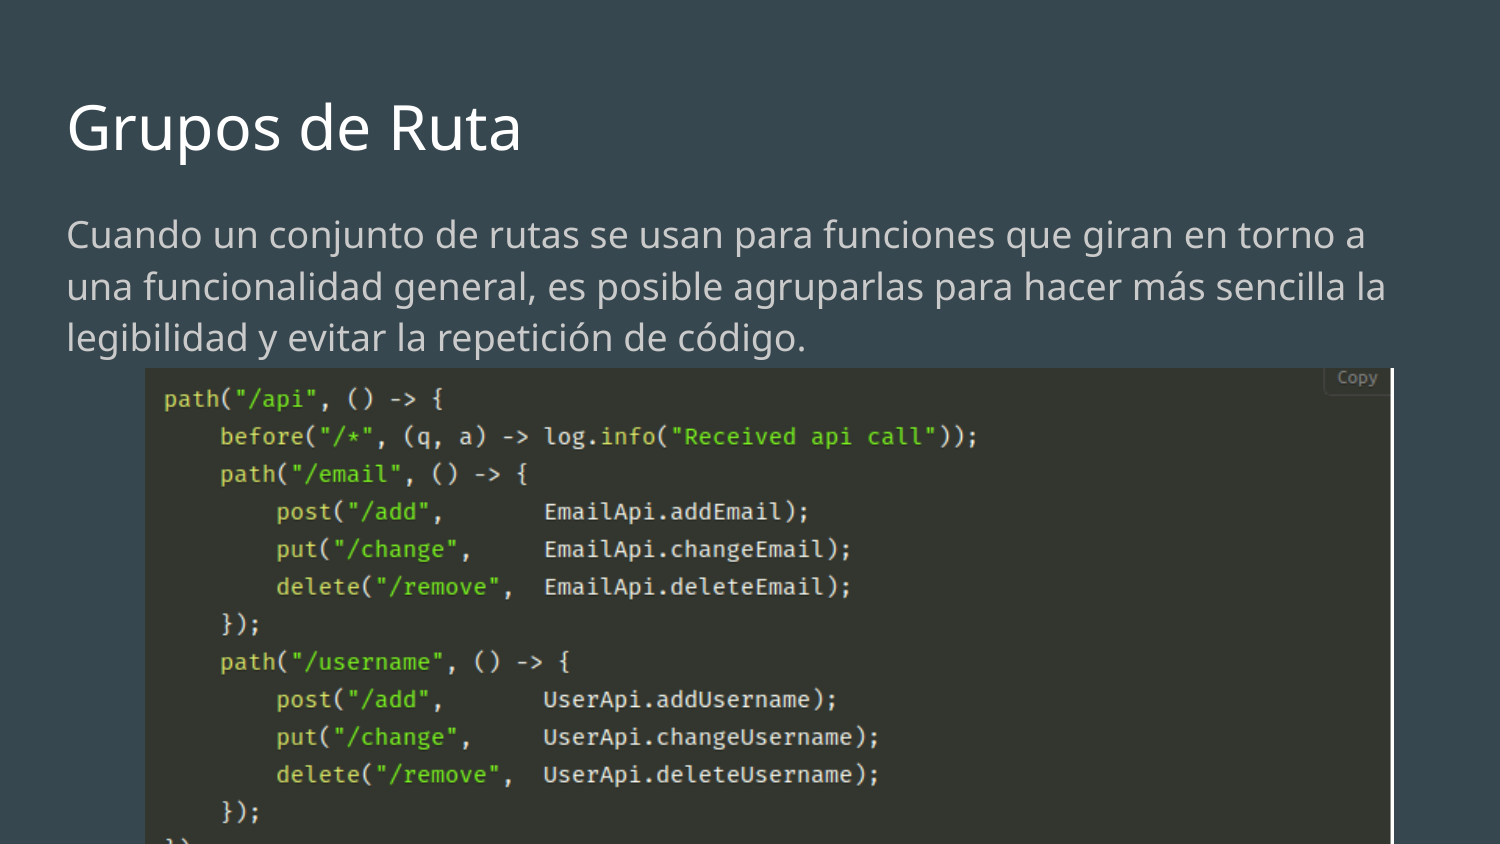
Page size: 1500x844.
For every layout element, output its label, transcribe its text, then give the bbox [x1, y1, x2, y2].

list Cuando un conjunto de rutas se usan para funciones que giran en torno a una funcionalidad general, es posible agruparlas para hacer más sencilla la legibilidad y evitar la repetición de código. [51, 189, 1449, 750]
picture [145, 368, 1395, 844]
title Grupos de Ruta [51, 72, 1449, 167]
